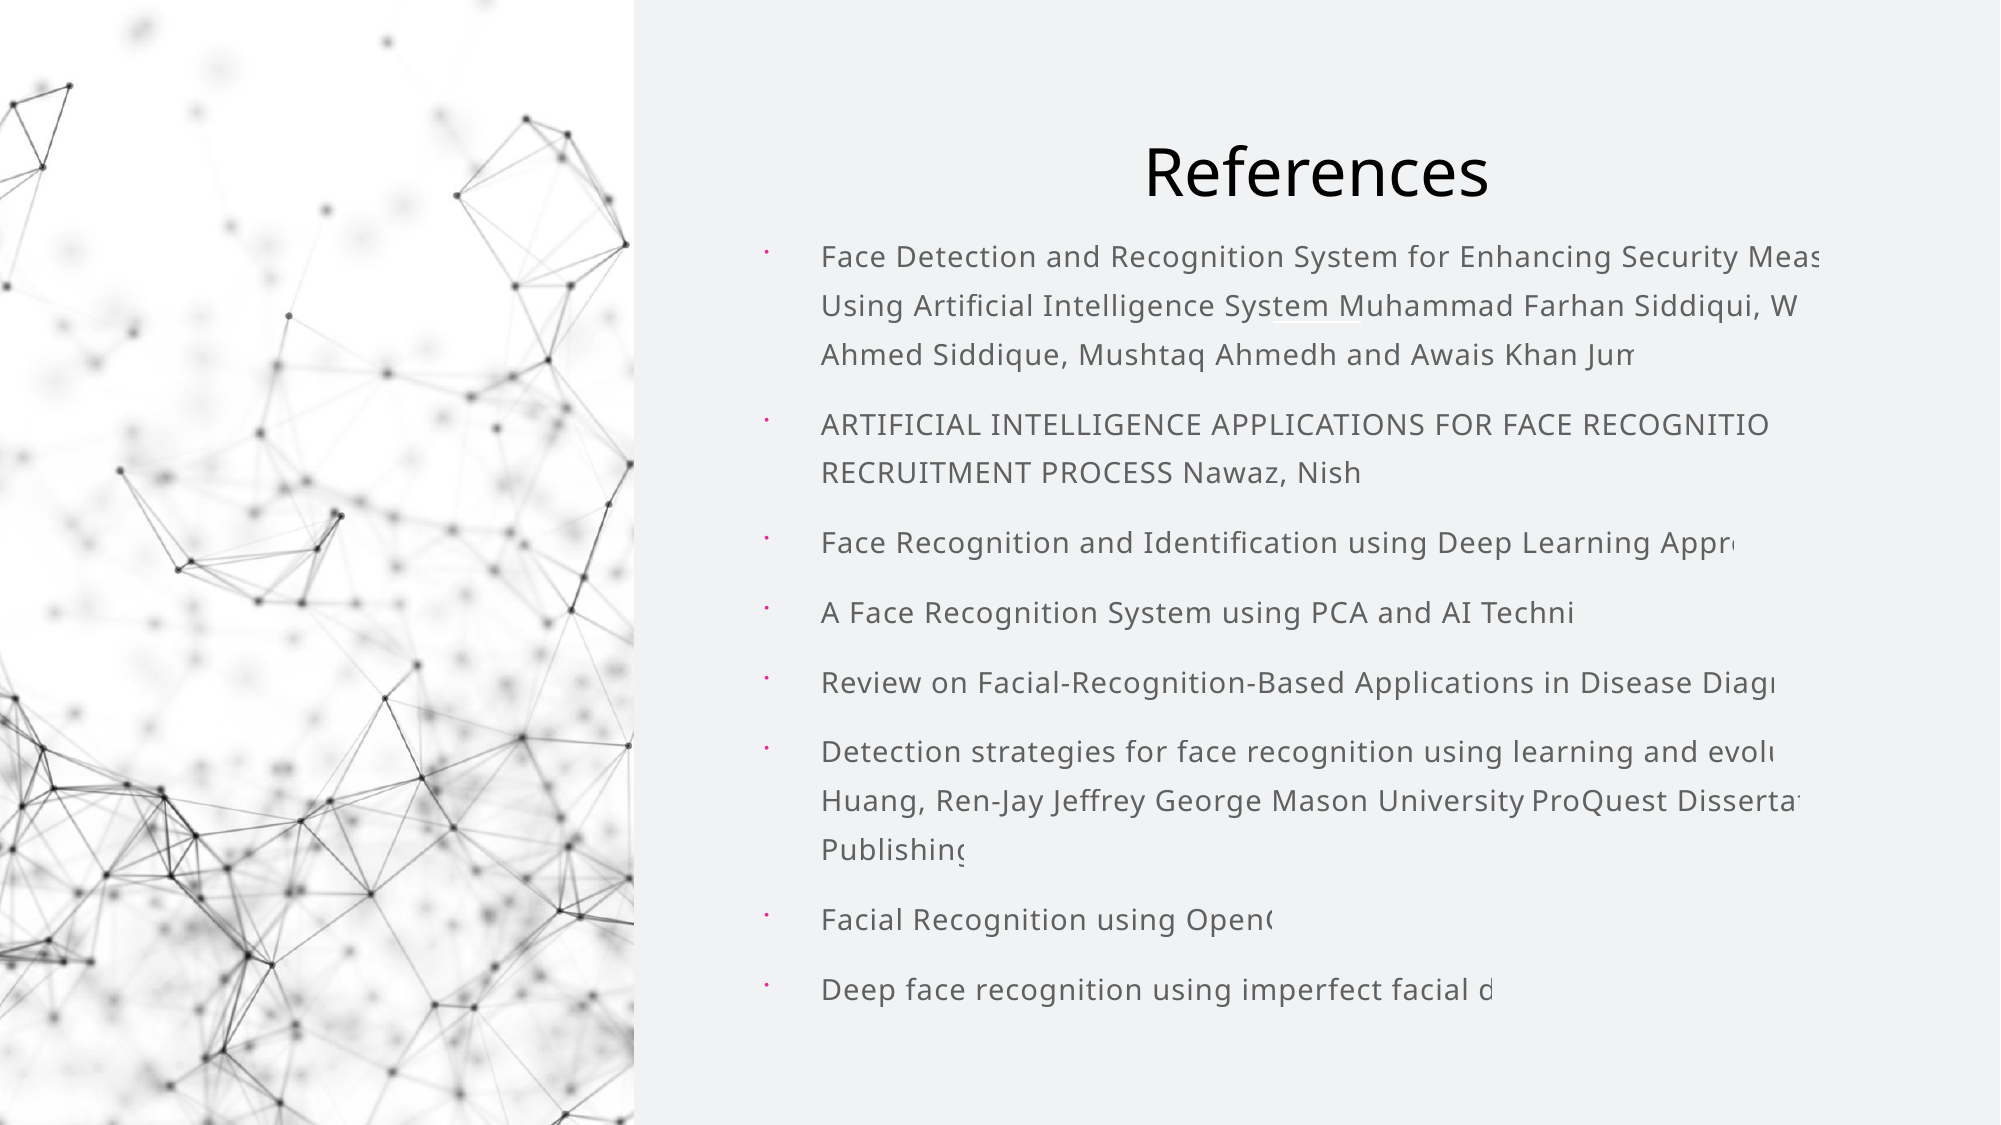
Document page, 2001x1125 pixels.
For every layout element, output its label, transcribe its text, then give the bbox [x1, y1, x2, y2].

title References [798, 64, 1836, 216]
picture [0, 0, 635, 1125]
text_box [635, 0, 2000, 1125]
list Face Detection and Recognition System for Enhancing Security Measures Using Artificial Intelligence System Muhammad Farhan Siddiqui, Waqas Ahmed Siddique, Mushtaq Ahmedh and Awais Khan Jumani ARTIFICIAL INTELLIGENCE APPLICATIONS FOR FACE RECOGNITION IN RECRUITMENT PROCESS Nawaz, Nishad Face Recognition and Identification using Deep Learning Approach A Face Recognition System using PCA and AI Technique Review on Facial-Recognition-Based Applications in Disease Diagnosis Detection strategies for face recognition using learning and evolution Huang, Ren-Jay Jeffrey George Mason University ProQuest Dissertations Publishing Facial Recognition using OpenCV Deep face recognition using imperfect facial data [746, 216, 1929, 1114]
